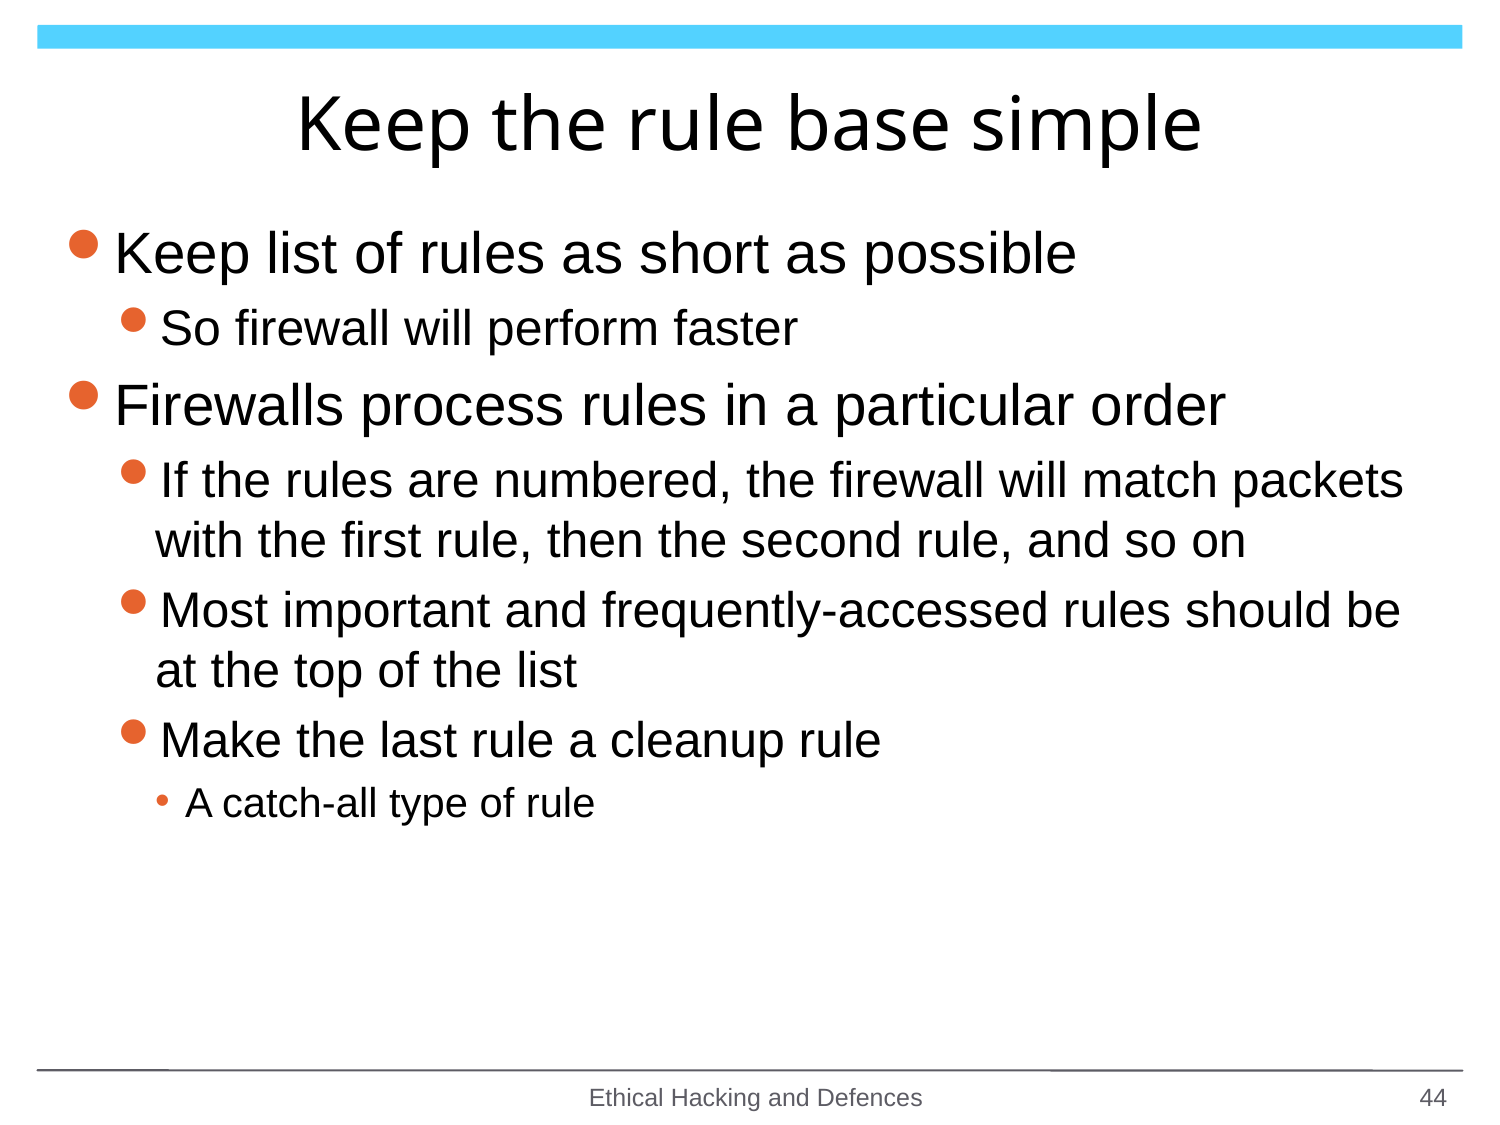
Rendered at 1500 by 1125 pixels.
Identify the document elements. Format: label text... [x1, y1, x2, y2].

list Keep list of rules as short as possible So firewall will perform faster Firewalls process rules in a particular order If the rules are numbered, the firewall will match packets with the first rule, then the second rule, and so on Most important and frequently-accessed rules should be at the top of the list Make the last rule a cleanup rule A catch-all type of rule [50, 208, 1450, 1050]
footer Ethical Hacking and Defences [474, 1069, 1038, 1123]
slide_number 44 [1112, 1069, 1463, 1123]
title Keep the rule base simple [50, 45, 1450, 197]
